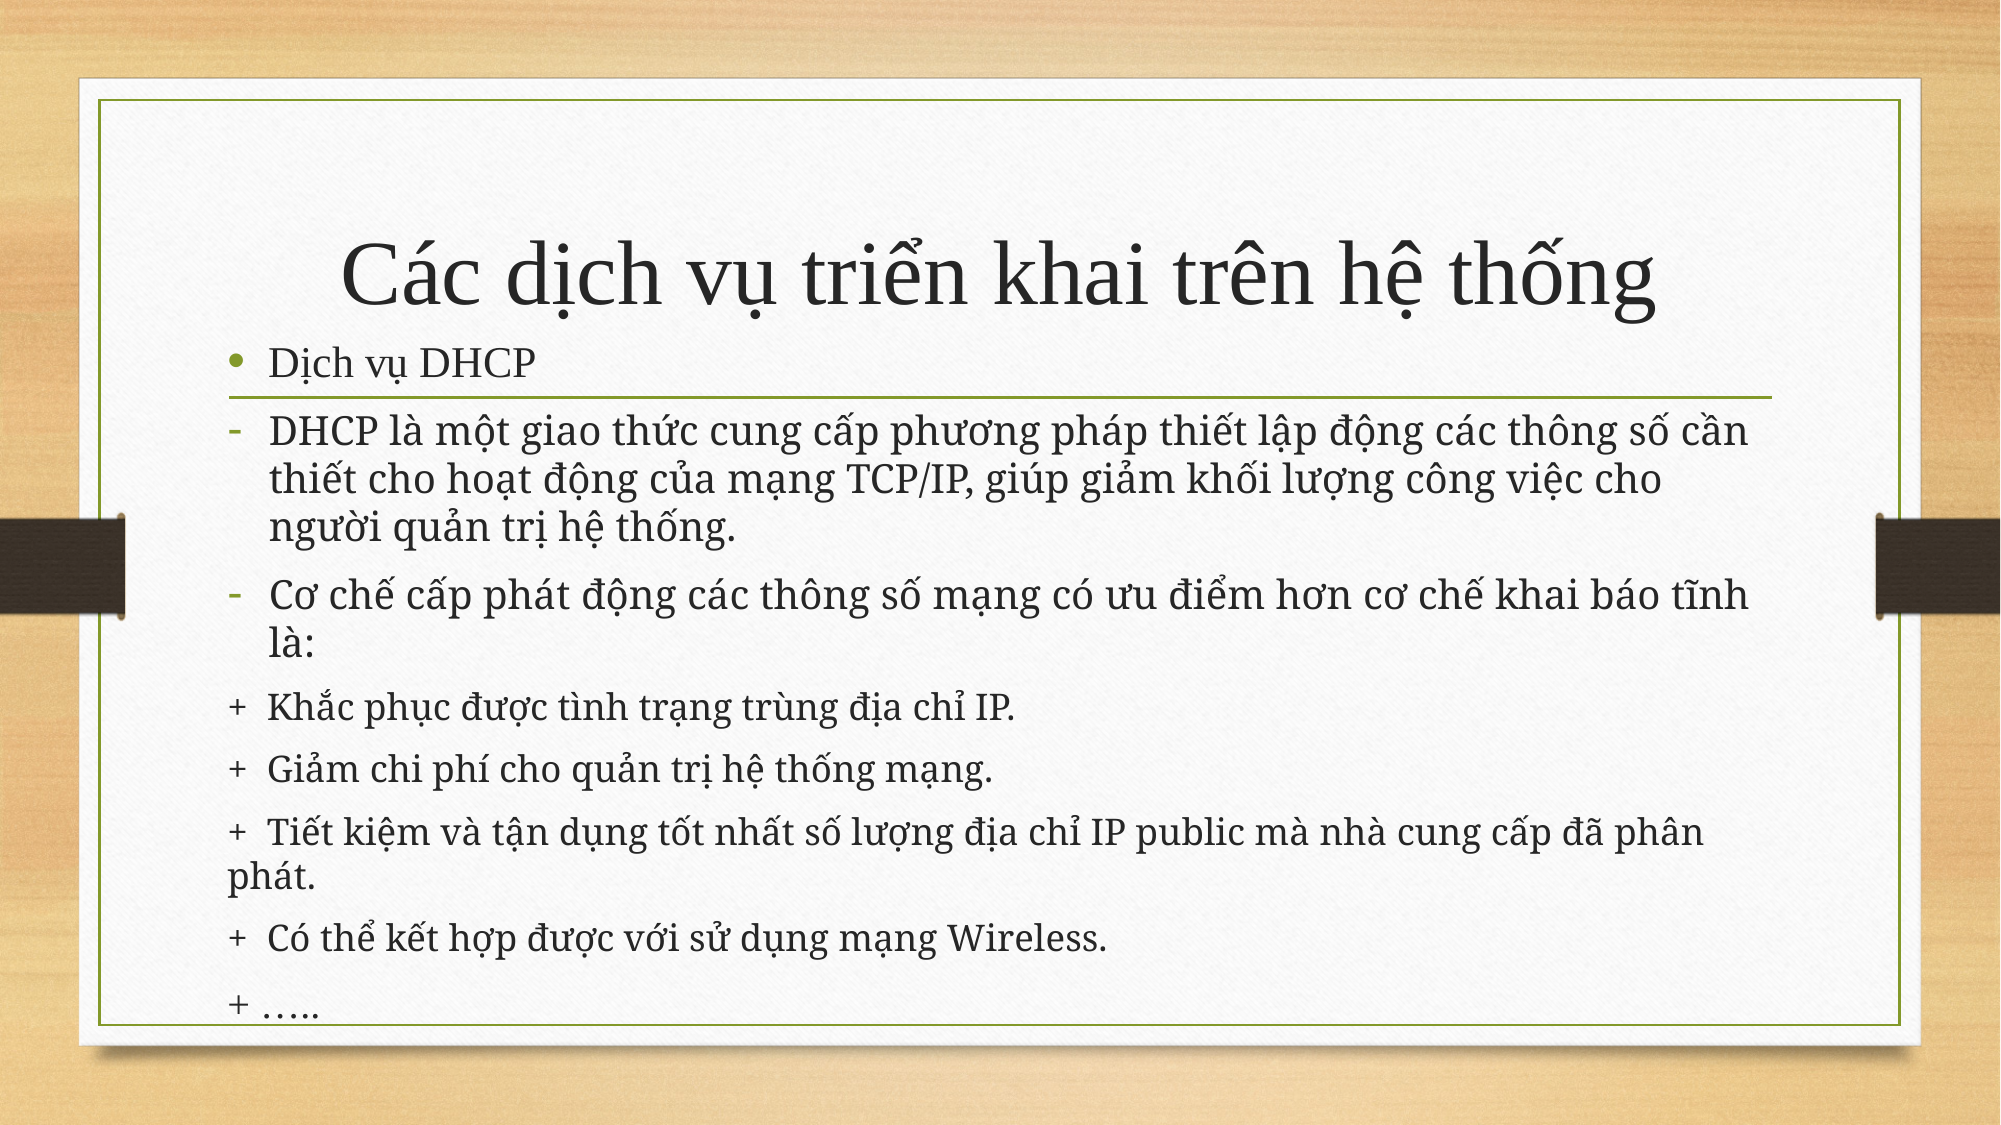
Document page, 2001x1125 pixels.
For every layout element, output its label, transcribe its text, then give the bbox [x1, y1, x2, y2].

picture [0, 0, 2001, 1125]
title Các dịch vụ triển khai trên hệ thống [212, 161, 1788, 325]
list Dịch vụ DHCP DHCP là một giao thức cung cấp phương pháp thiết lập động các thông số cần thiết cho hoạt động của mạng TCP/IP, giúp giảm khối lượng công việc cho người quản trị hệ thống. Cơ chế cấp phát động các thông số mạng có ưu điểm hơn cơ chế khai báo tĩnh là: + Khắc phục được tình trạng trùng địa chỉ IP. + Giảm chi phí cho quản trị hệ thống mạng. + Tiết kiệm và tận dụng tốt nhất số lượng địa chỉ IP public mà nhà cung cấp đã phân phát. + Có thể kết hợp được với sử dụng mạng Wireless. + ….. [212, 325, 1788, 1038]
